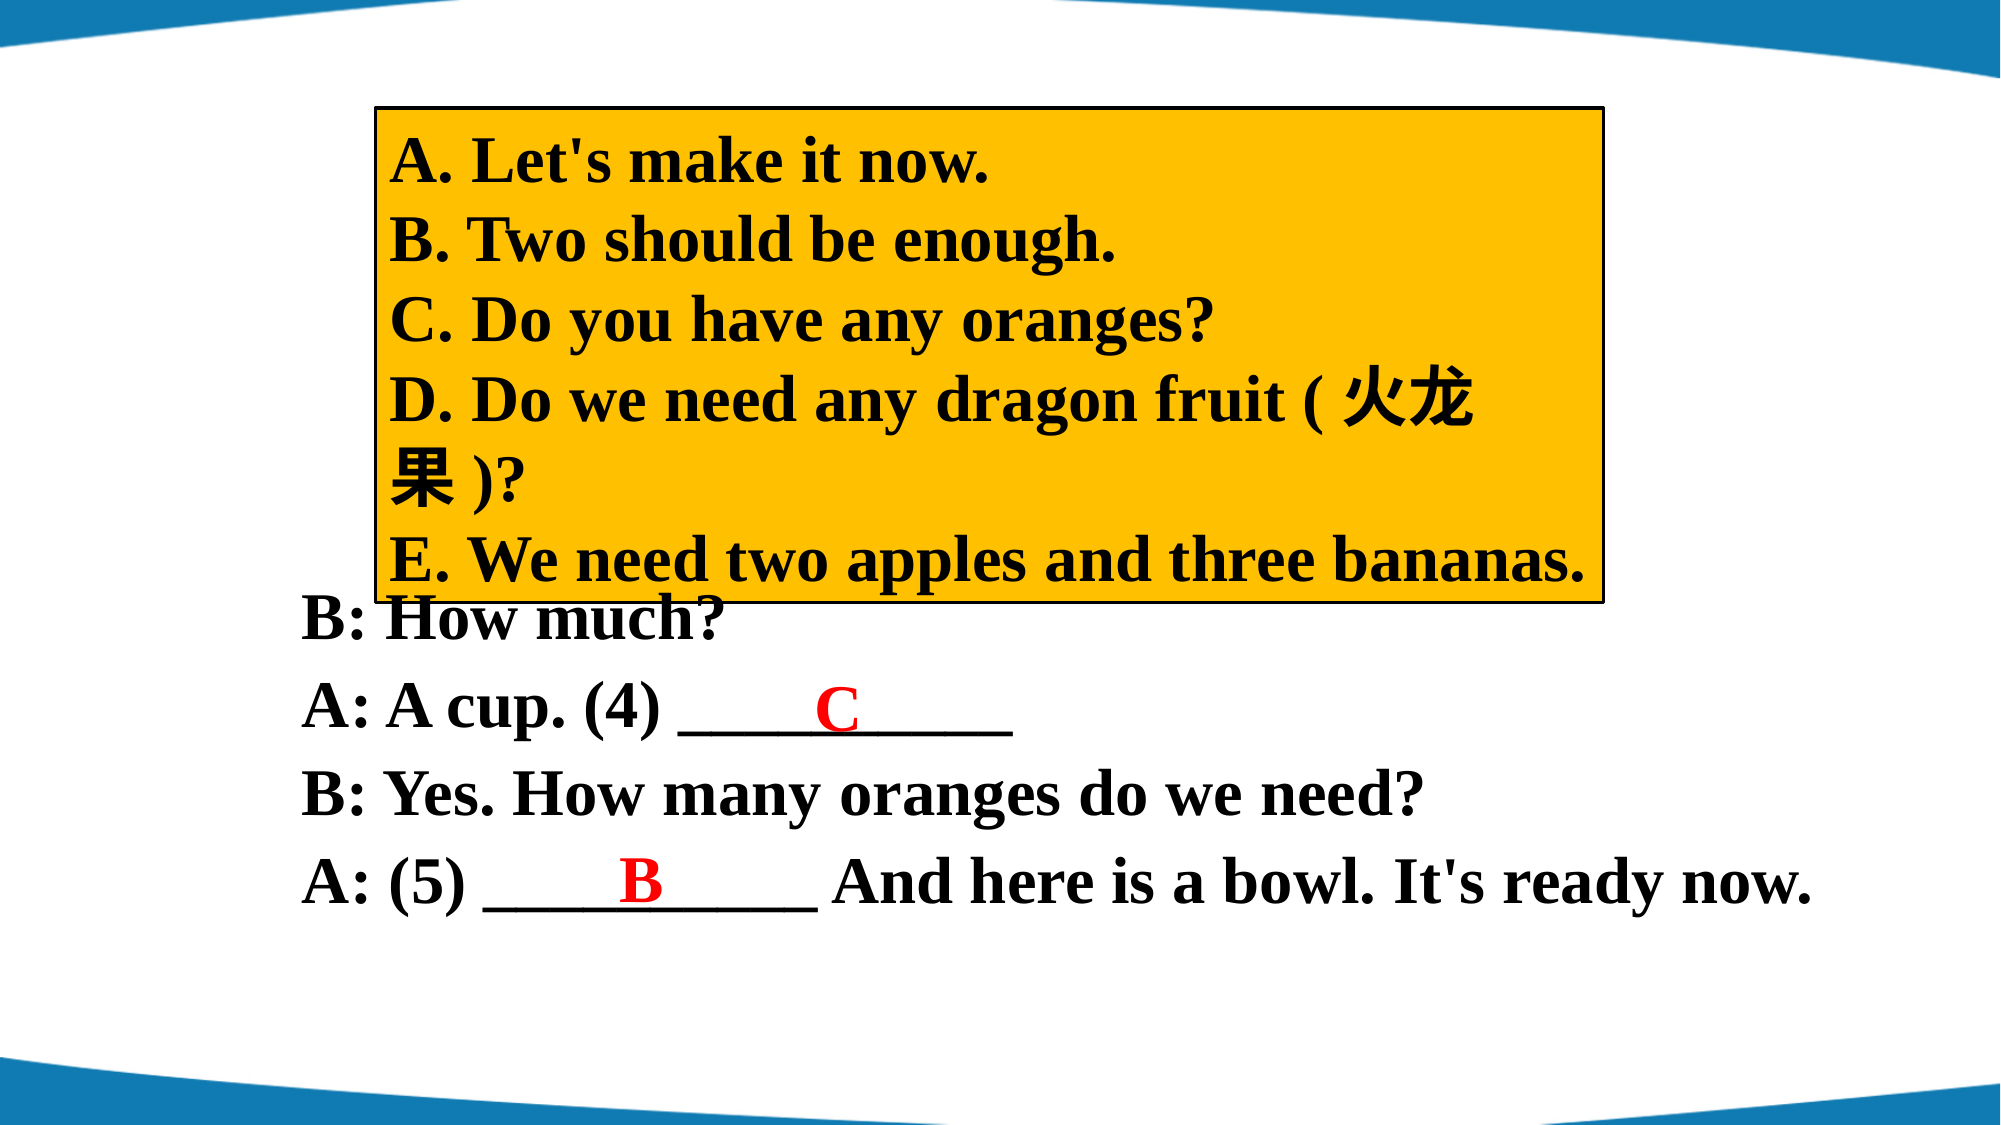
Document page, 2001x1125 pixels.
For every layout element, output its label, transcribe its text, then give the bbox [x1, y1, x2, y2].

picture [0, 0, 2001, 1125]
text_box C [799, 657, 878, 753]
text_box A. Let's make it now. B. Two should be enough. C. Do you have any oranges? D. Do we need any dragon fruit (火龙果)? E. We need two apples and three bananas. [375, 107, 1604, 557]
text_box B: How much? A: A cup. (4) __________ B: Yes. How many oranges do we need? A: (5) __________ And here is a bowl. It's ready now. [287, 557, 1844, 925]
text_box B [604, 828, 679, 924]
